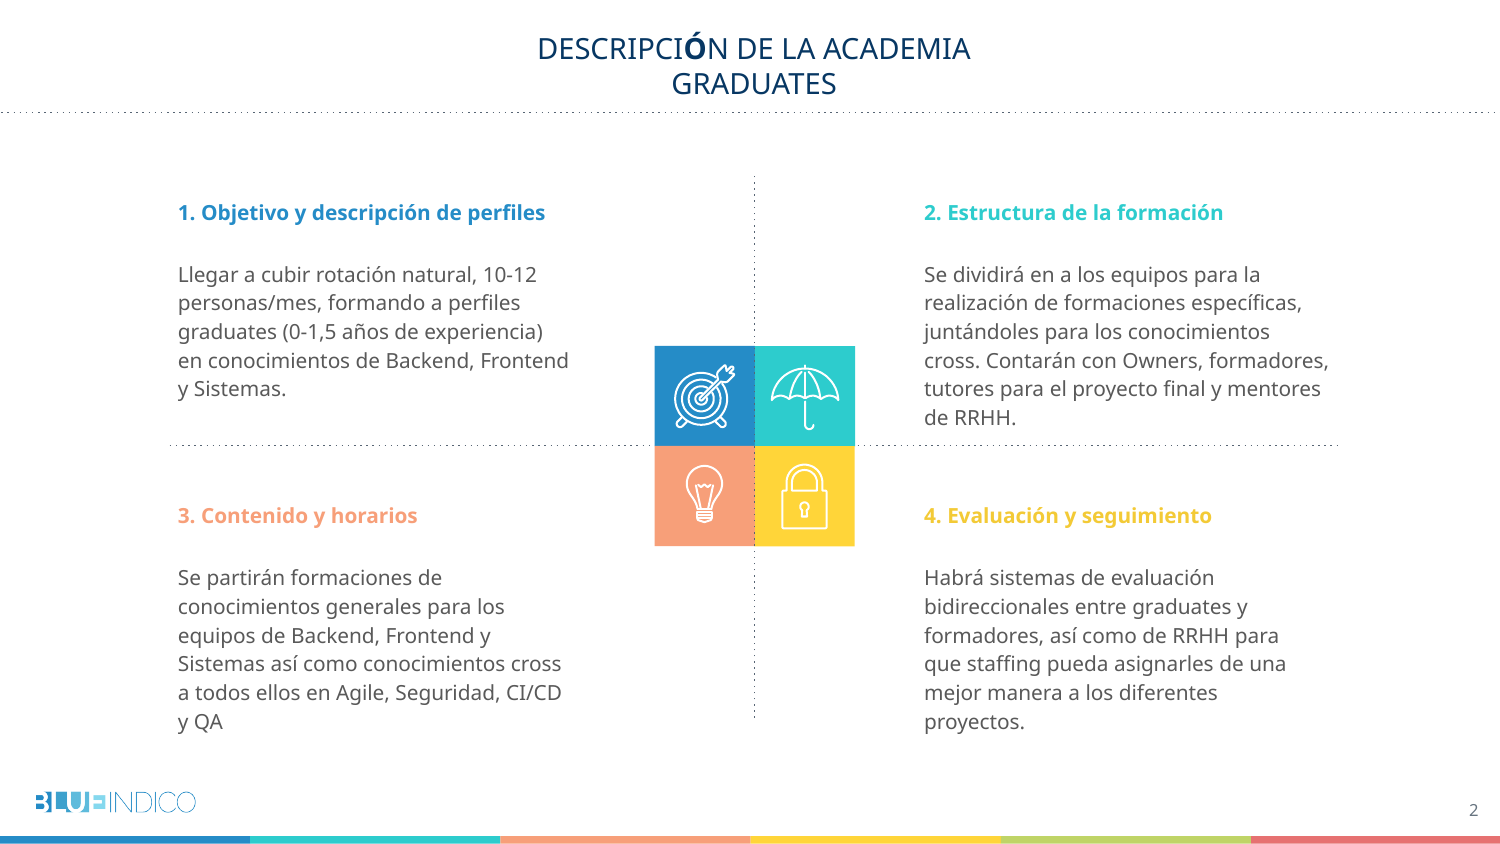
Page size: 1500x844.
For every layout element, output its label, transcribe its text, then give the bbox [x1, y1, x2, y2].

text_box [654, 454, 750, 547]
text_box DESCRIPCIÓN DE LA ACADEMIA GRADUATES [461, 15, 1047, 71]
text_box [686, 465, 723, 523]
list 3. Contenido y horarios Se partirán formaciones de conocimientos generales para los equipos de Backend, Frontend y Sistemas así como conocimientos cross a todos ellos en Agile, Seguridad, CI/CD y QA [162, 484, 587, 711]
list 4. Evaluación y seguimiento Habrá sistemas de evaluación bidireccionales entre graduates y formadores, así como de RRHH para que staffing pueda asignarles de una mejor manera a los diferentes proyectos. [909, 484, 1333, 711]
text_box [654, 345, 750, 444]
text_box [674, 365, 735, 428]
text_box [771, 365, 839, 430]
text_box [759, 454, 855, 547]
text_box 2 [1403, 779, 1494, 834]
picture [36, 787, 196, 820]
text_box [759, 346, 856, 444]
list 1. Objetivo y descripción de perfiles Llegar a cubir rotación natural, 10-12 personas/mes, formando a perfiles graduates (0-1,5 años de experiencia) en conocimientos de Backend, Frontend y Sistemas. [162, 180, 587, 407]
list 2. Estructura de la formación Se dividirá en a los equipos para la realización de formaciones específicas, juntándoles para los conocimientos cross. Contarán con Owners, formadores, tutores para el proyecto final y mentores de RRHH. [909, 180, 1347, 407]
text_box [0, 835, 1500, 844]
